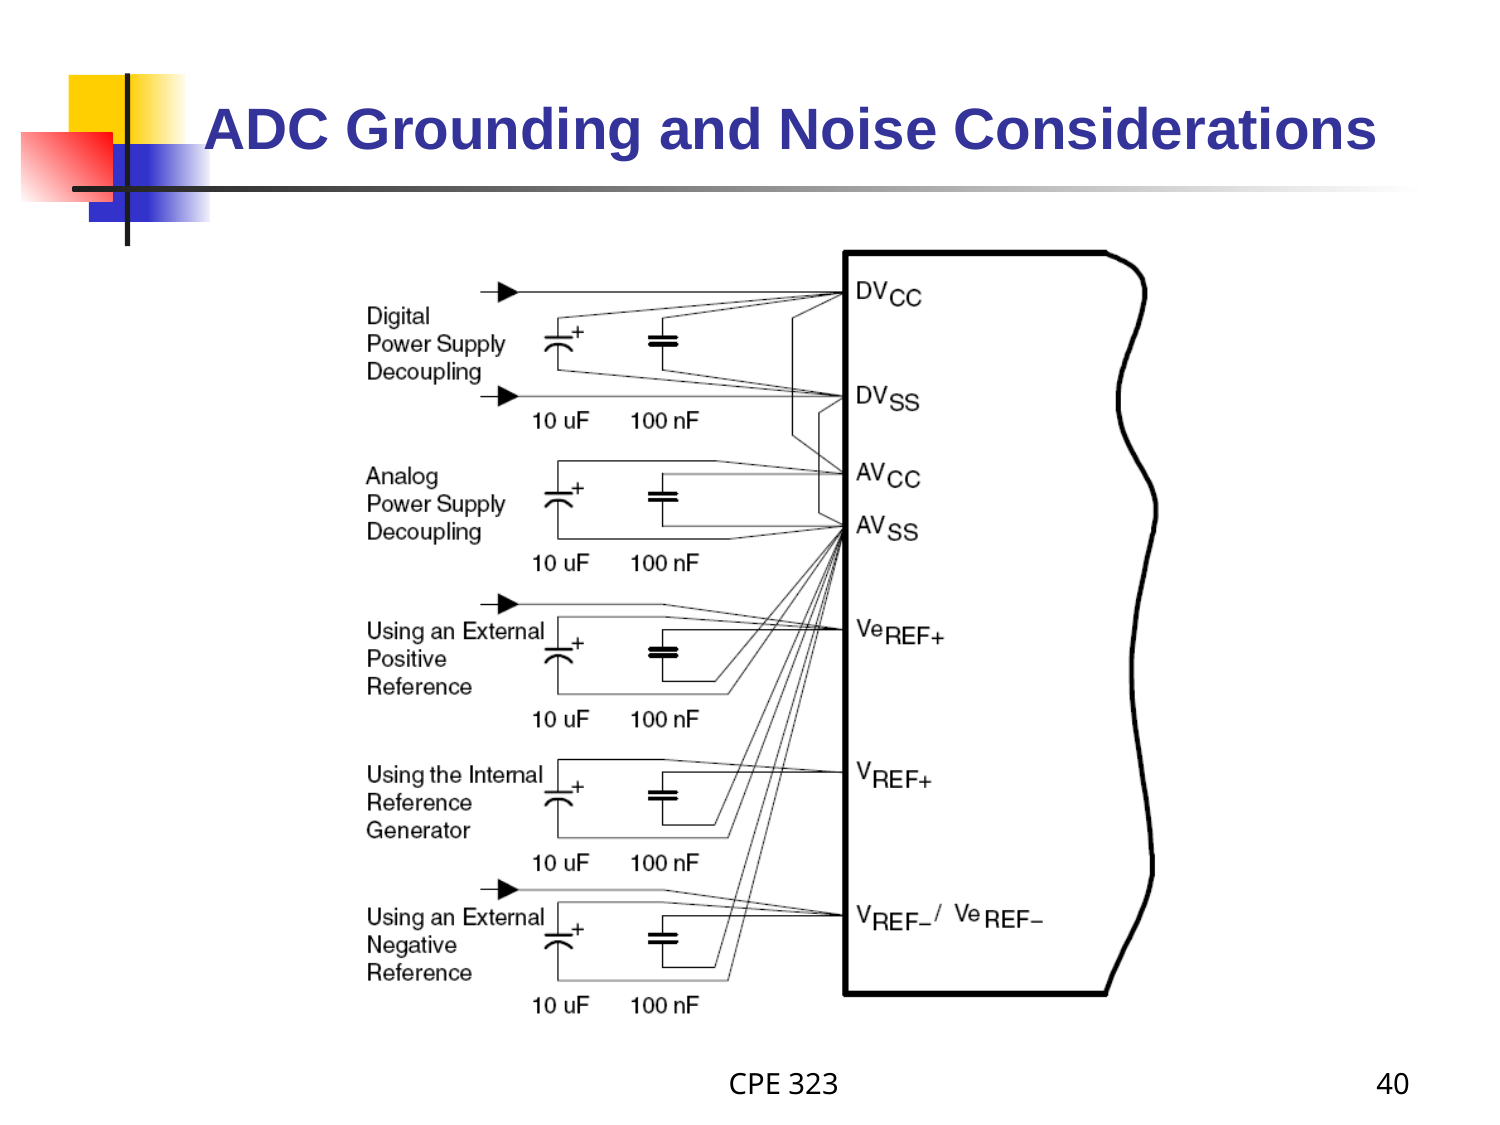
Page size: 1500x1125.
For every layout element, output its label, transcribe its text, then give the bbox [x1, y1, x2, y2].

slide_number 40 [1112, 1037, 1426, 1113]
footer CPE 323 [549, 1078, 1026, 1113]
picture [304, 197, 1208, 1070]
title ADC Grounding and Noise Considerations [188, 26, 1468, 169]
